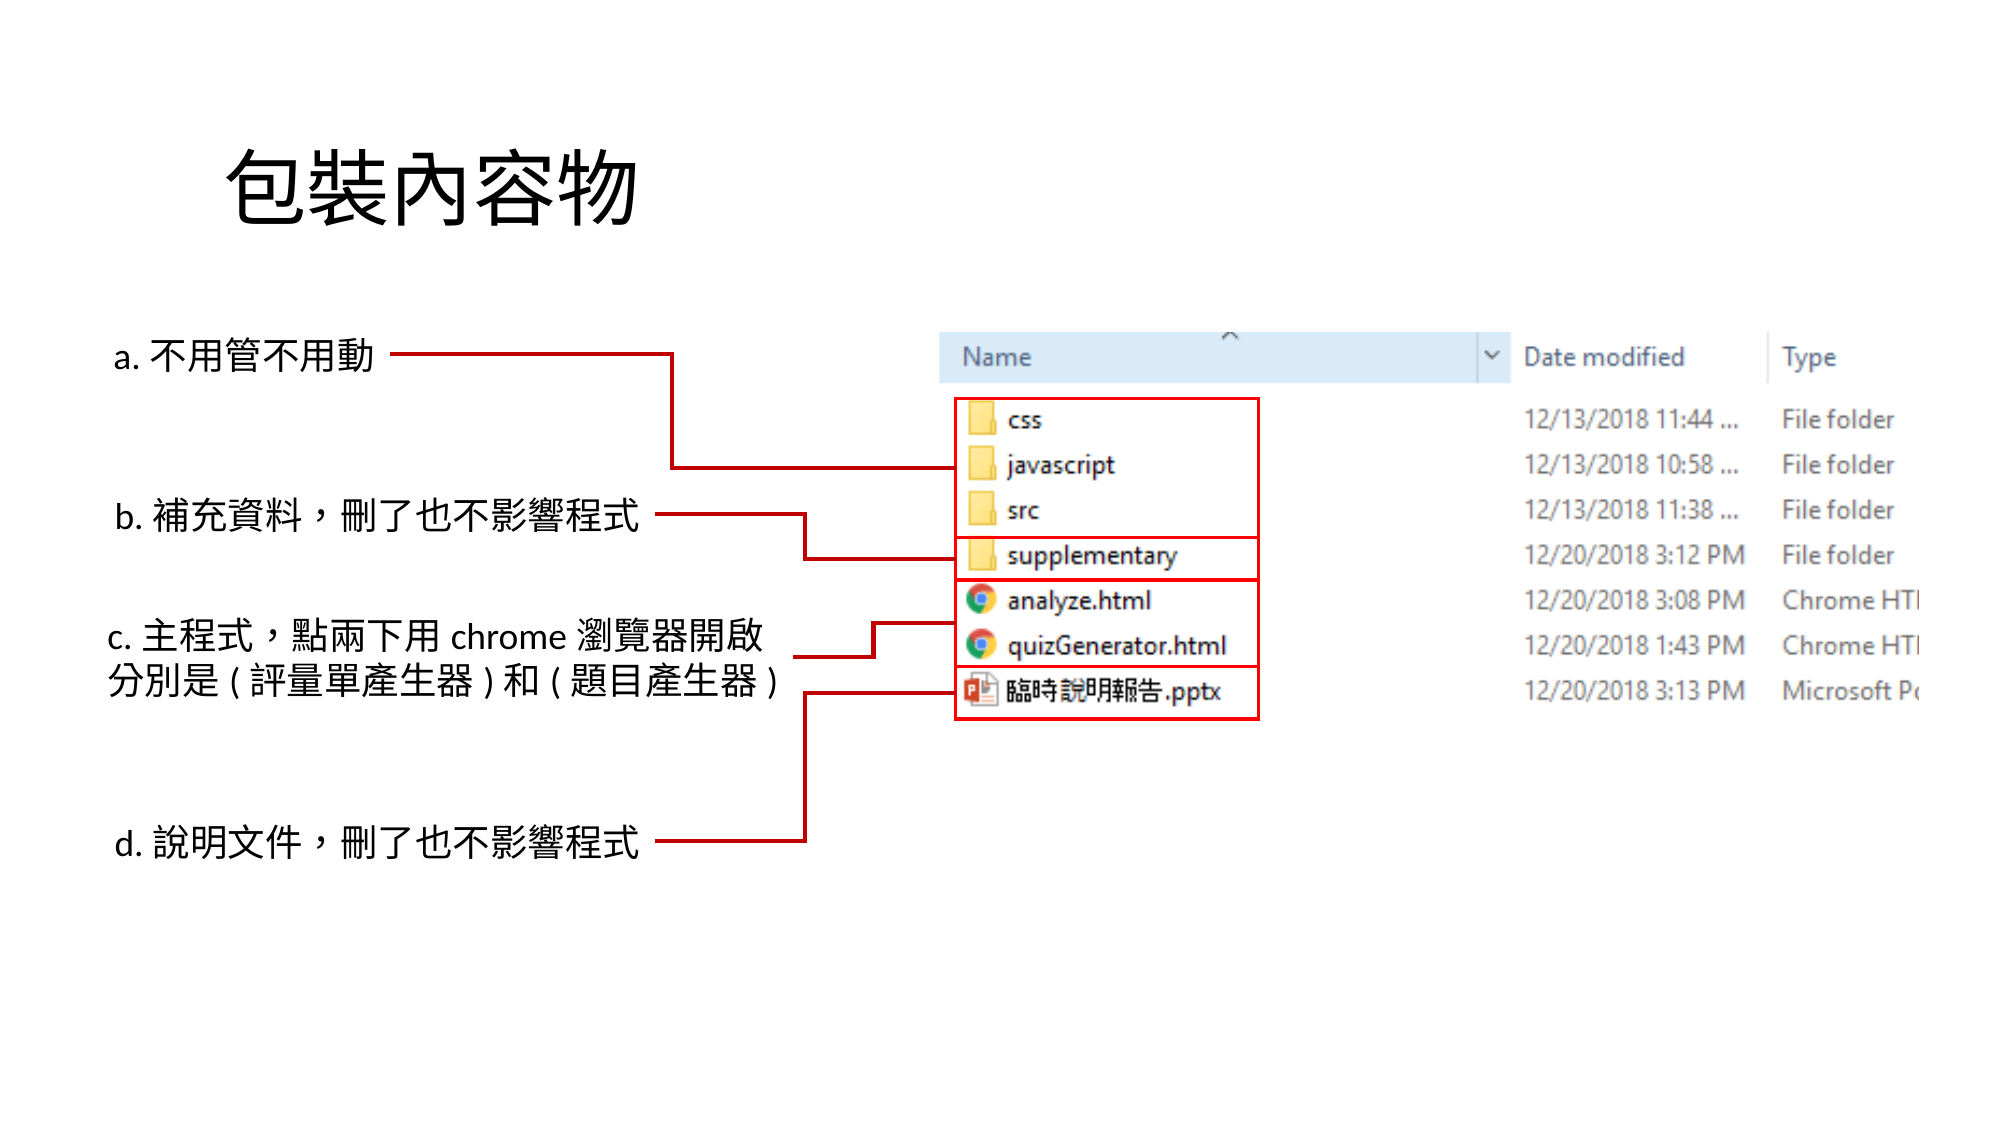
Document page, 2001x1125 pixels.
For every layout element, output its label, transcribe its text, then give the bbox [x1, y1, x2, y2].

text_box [939, 332, 1919, 765]
text_box b.補充資料，刪了也不影響程式 [99, 484, 656, 545]
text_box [783, 623, 956, 658]
text_box c.主程式，點兩下用chrome瀏覽器開啟 分別是(評量單產生器)和(題目產生器) [92, 604, 793, 710]
text_box d.說明文件，刪了也不影響程式 [99, 811, 656, 872]
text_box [653, 514, 956, 559]
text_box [653, 692, 956, 842]
text_box 包裝內容物 [208, 129, 655, 244]
text_box a.不用管不用動 [98, 324, 390, 385]
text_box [386, 354, 956, 468]
